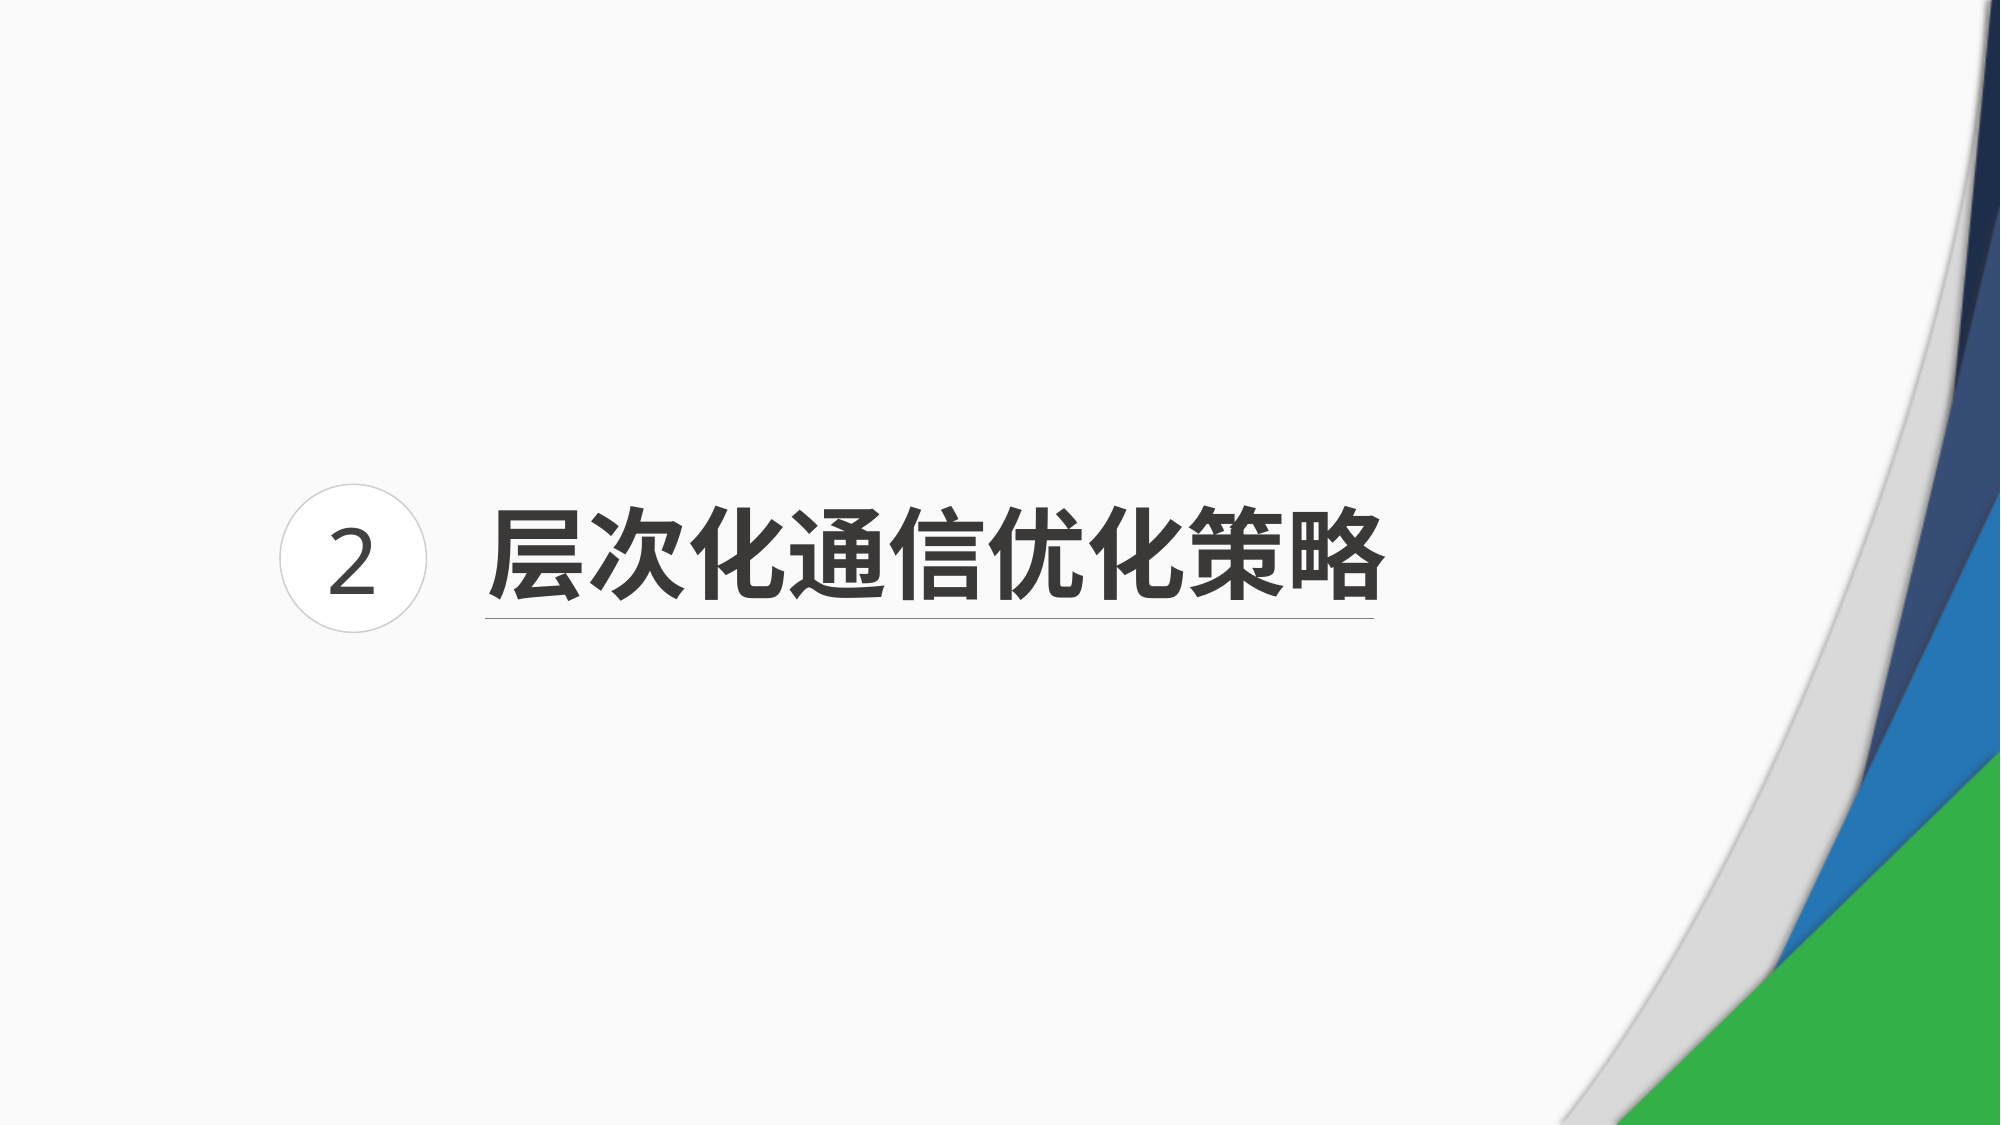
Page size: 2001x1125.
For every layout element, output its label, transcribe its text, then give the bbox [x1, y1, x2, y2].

text_box 层次化通信优化策略 [472, 484, 1403, 619]
picture [1547, 0, 2000, 1125]
text_box 2 [278, 483, 428, 634]
